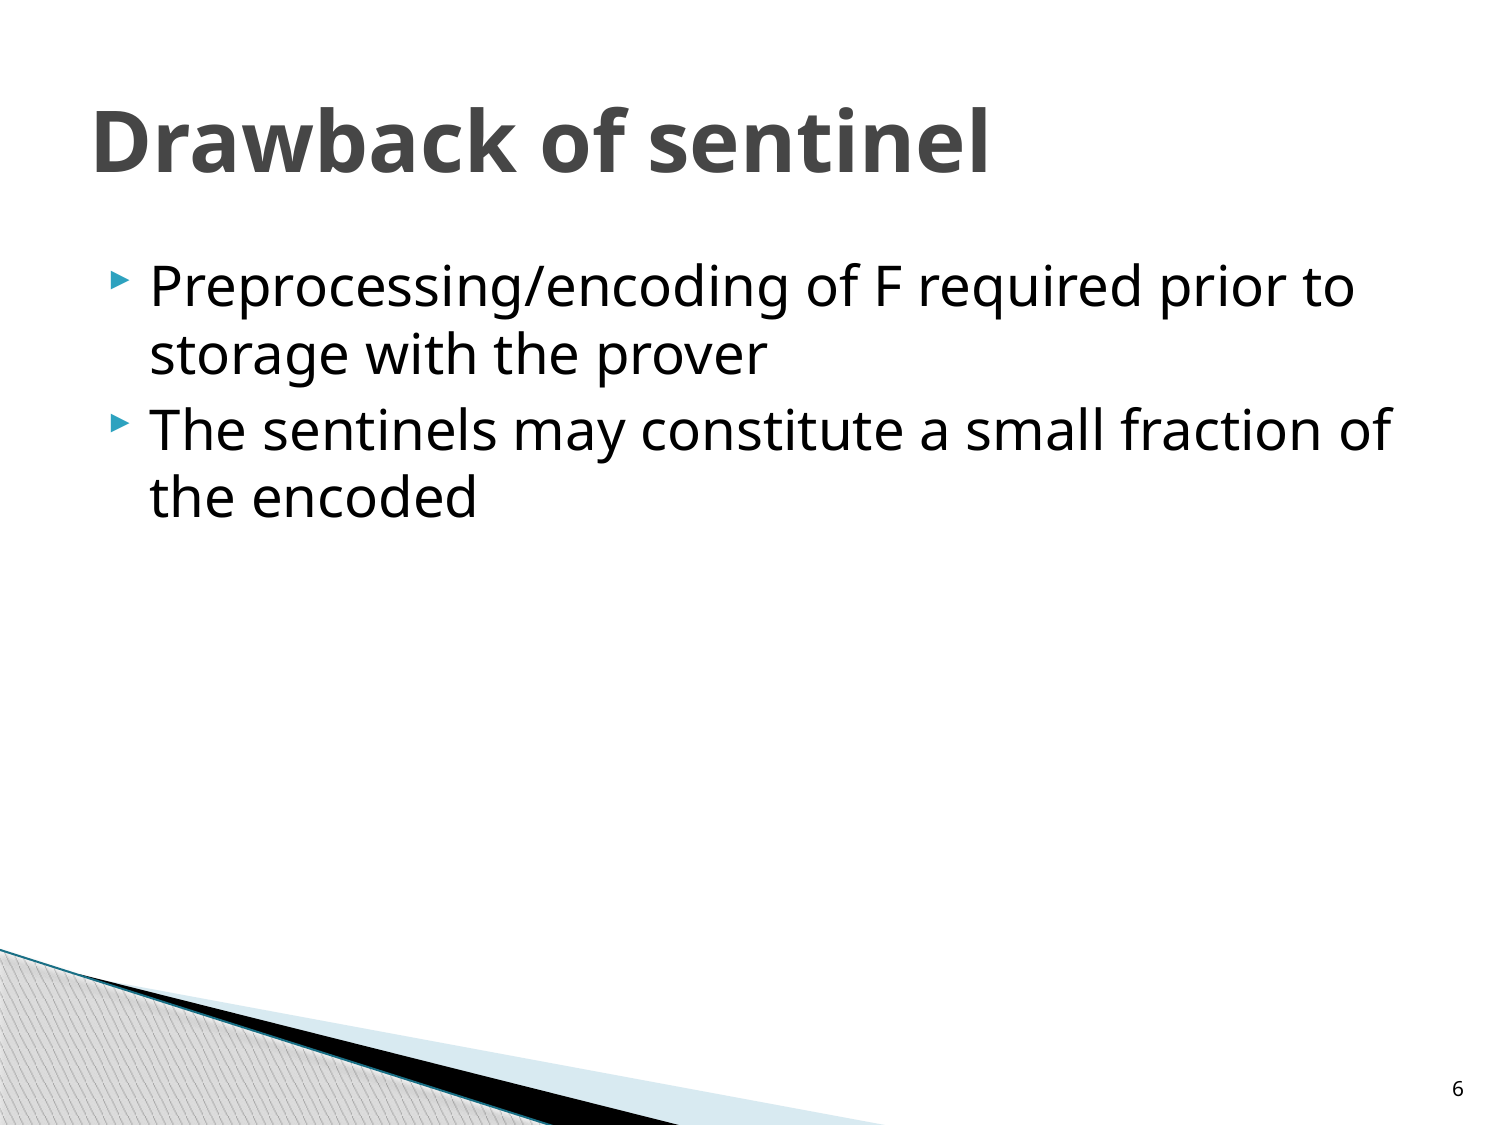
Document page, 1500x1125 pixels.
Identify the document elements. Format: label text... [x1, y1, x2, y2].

title Drawback of sentinel [75, 45, 1425, 233]
slide_number 6 [1418, 1051, 1479, 1112]
